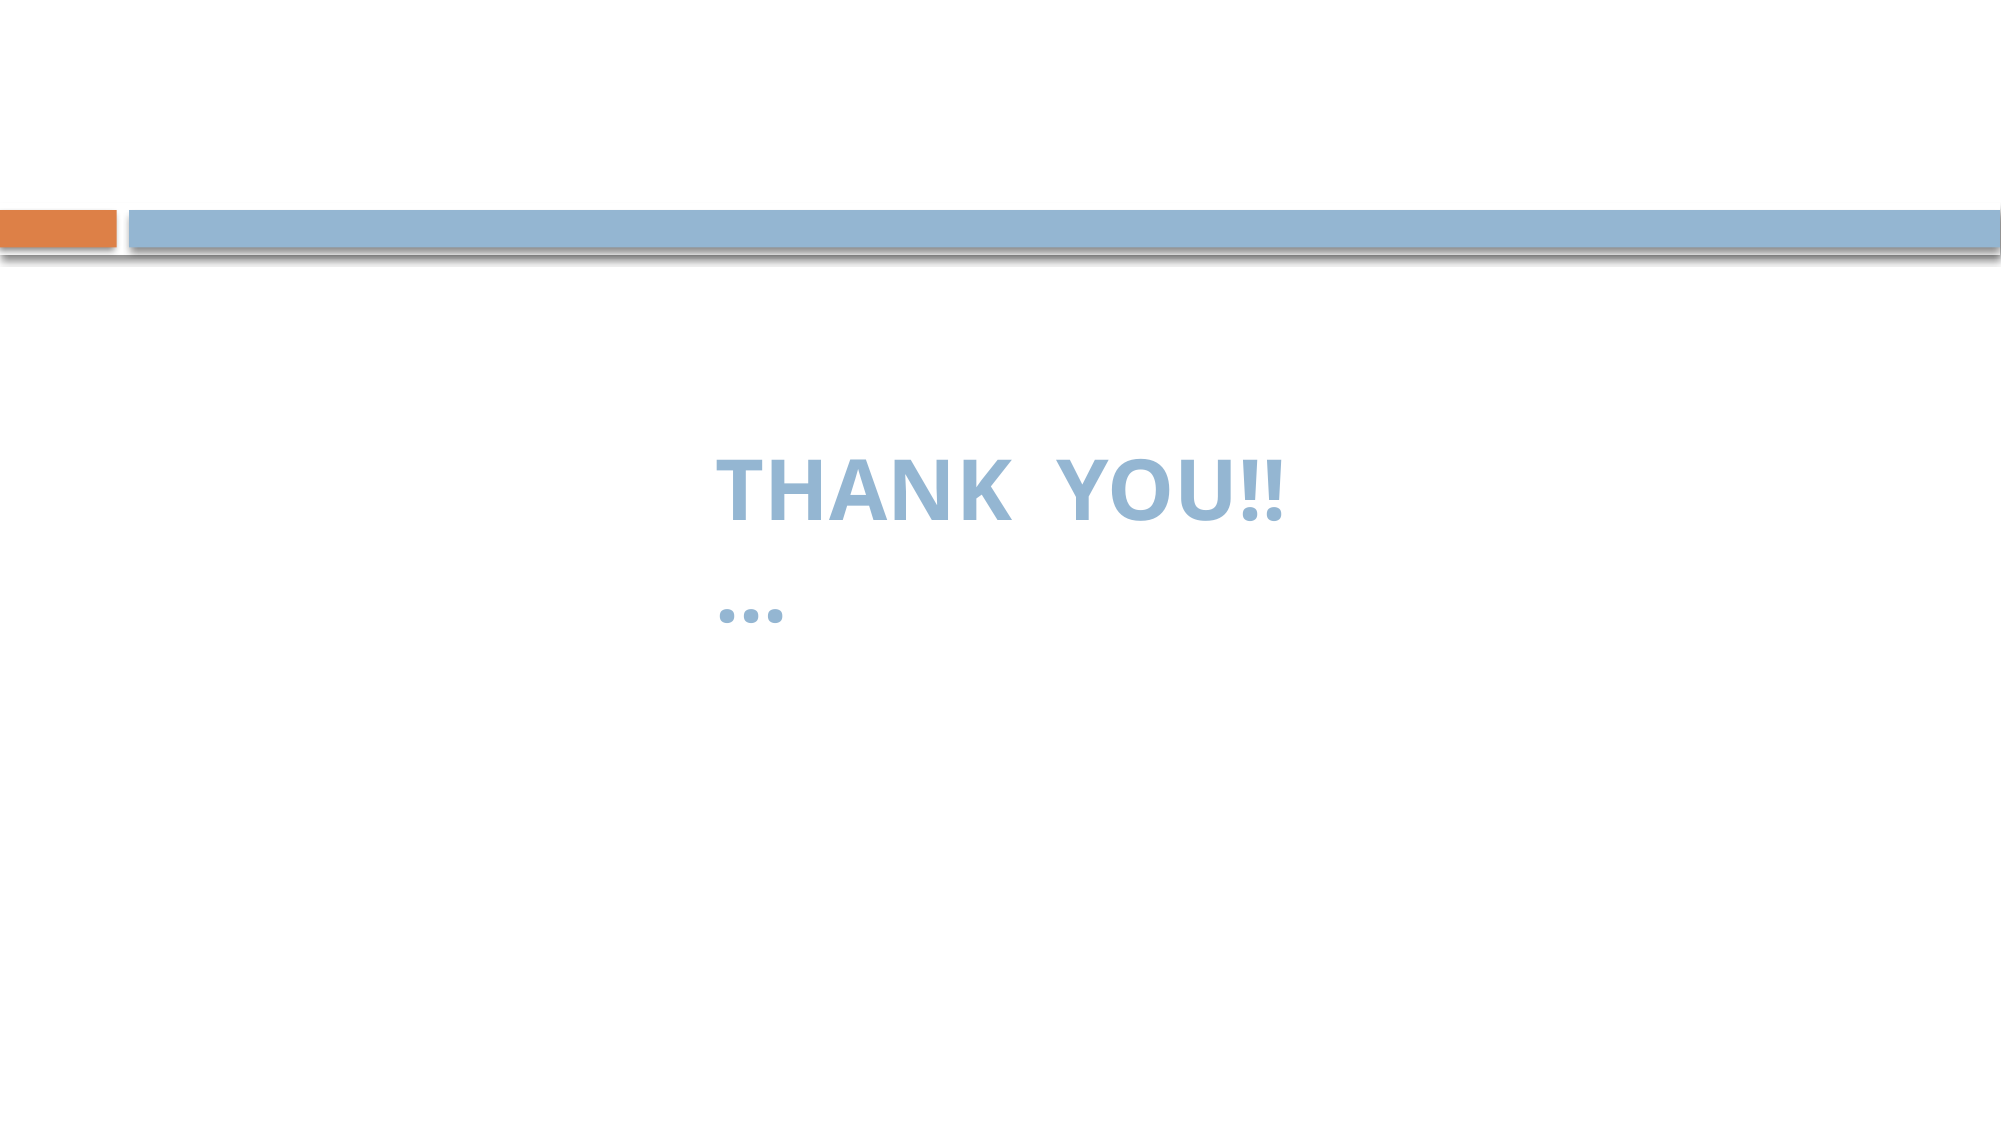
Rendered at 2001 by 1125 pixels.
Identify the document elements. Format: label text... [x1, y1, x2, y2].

title THANK YOU!!… [701, 428, 1372, 647]
